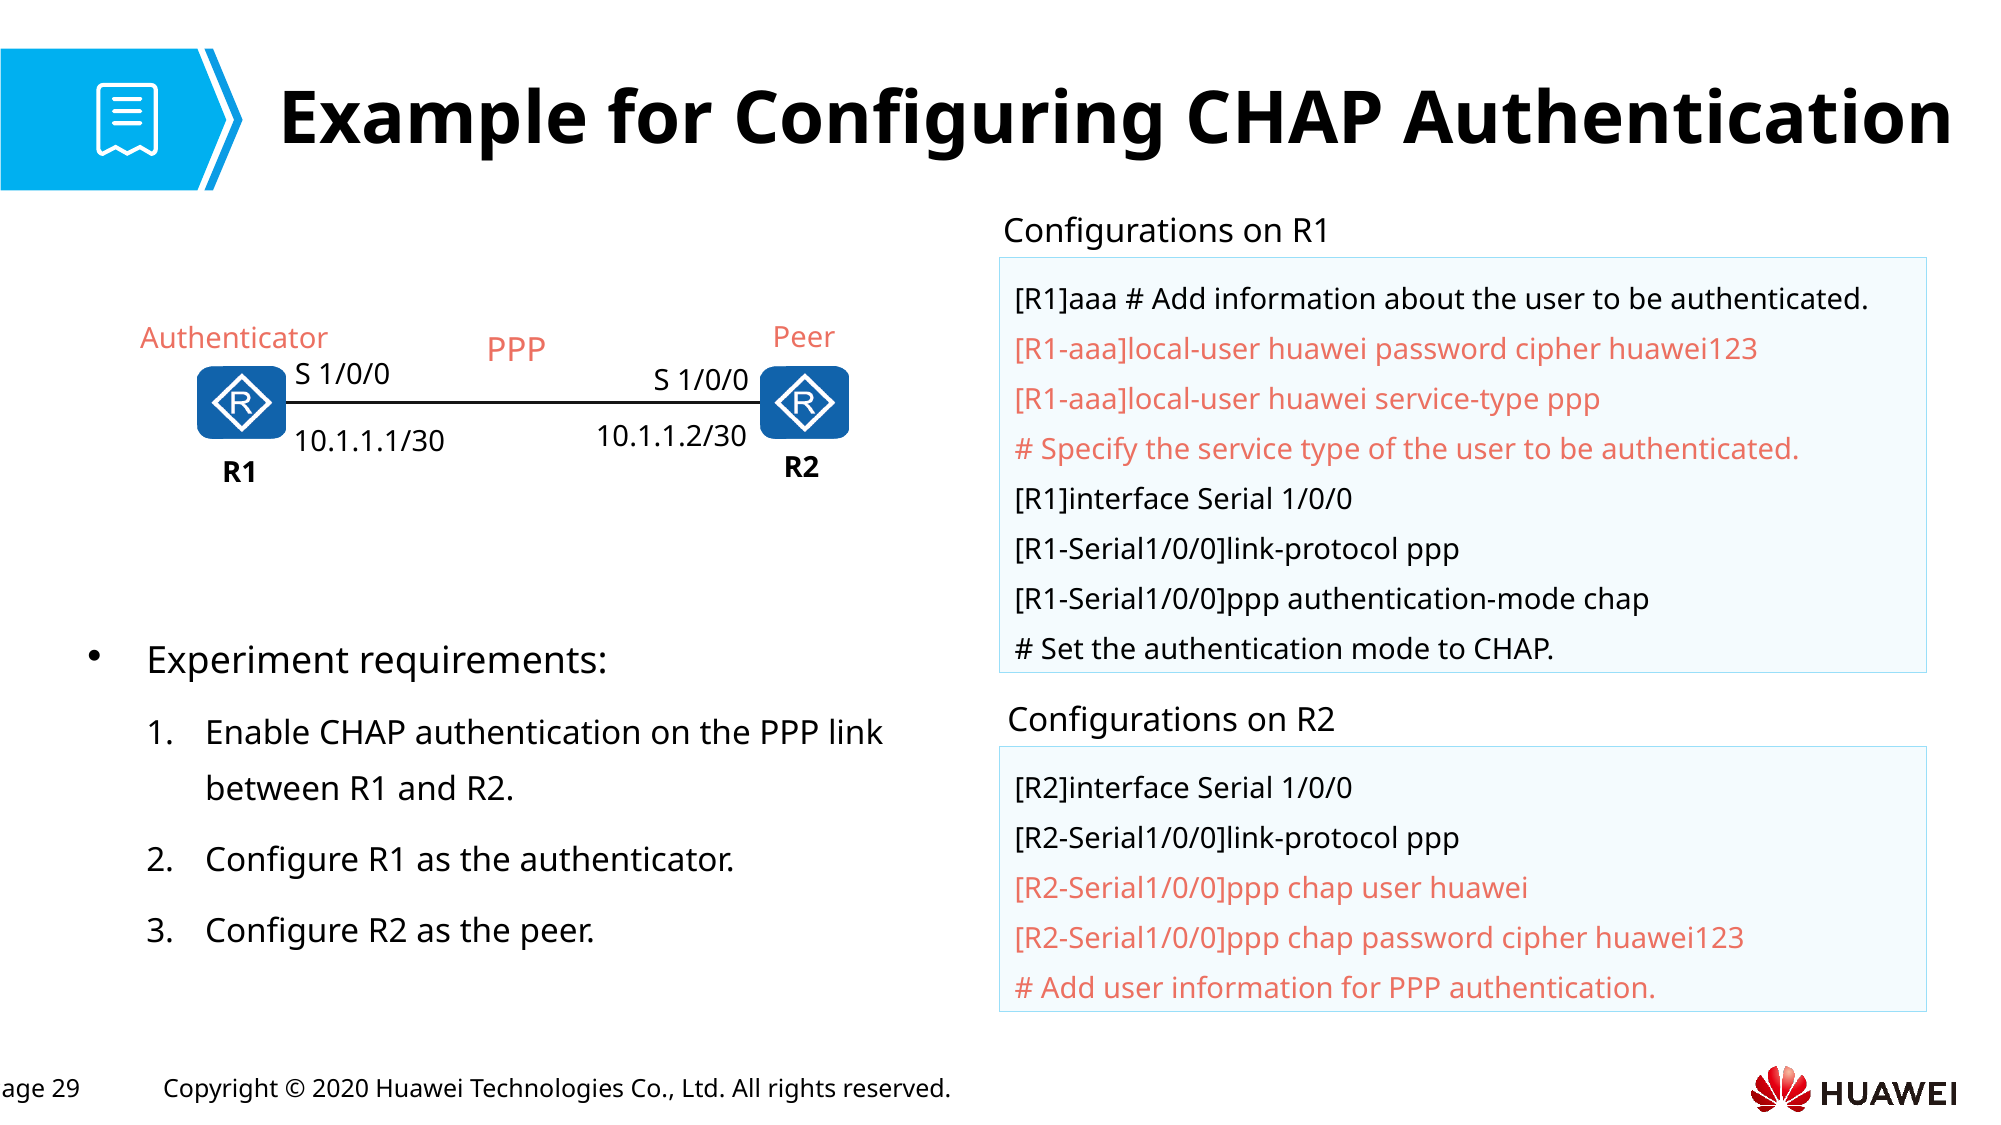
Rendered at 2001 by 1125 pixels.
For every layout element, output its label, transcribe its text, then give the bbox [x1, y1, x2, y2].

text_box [139, 318, 917, 489]
text_box [R1]aaa # Add information about the user to be authenticated. [R1-aaa]local-user huawei password cipher huawei123 [R1-aaa]local-user huawei service-type ppp # Specify the service type of the user to be authenticated. [R1]interface Serial 1/0/0 [R1-Serial1/0/0]link-protocol ppp [R1-Serial1/0/0]ppp authentication-mode chap # Set the authentication mode to CHAP. [999, 257, 1927, 673]
list Experiment requirements: Enable CHAP authentication on the PPP link between R1 and R2. Configure R1 as the authenticator. Configure R2 as the peer. [73, 610, 958, 972]
picture [1751, 1066, 1956, 1112]
title Example for Configuring CHAP Authentication [261, 67, 2000, 173]
text_box Configurations on R1 [988, 202, 1347, 257]
text_box Configurations on R2 [992, 690, 1351, 745]
text_box [R2]interface Serial 1/0/0 [R2-Serial1/0/0]link-protocol ppp [R2-Serial1/0/0]ppp chap user huawei [R2-Serial1/0/0]ppp chap password cipher huawei123 # Add user information for PPP authentication. [999, 746, 1927, 1012]
